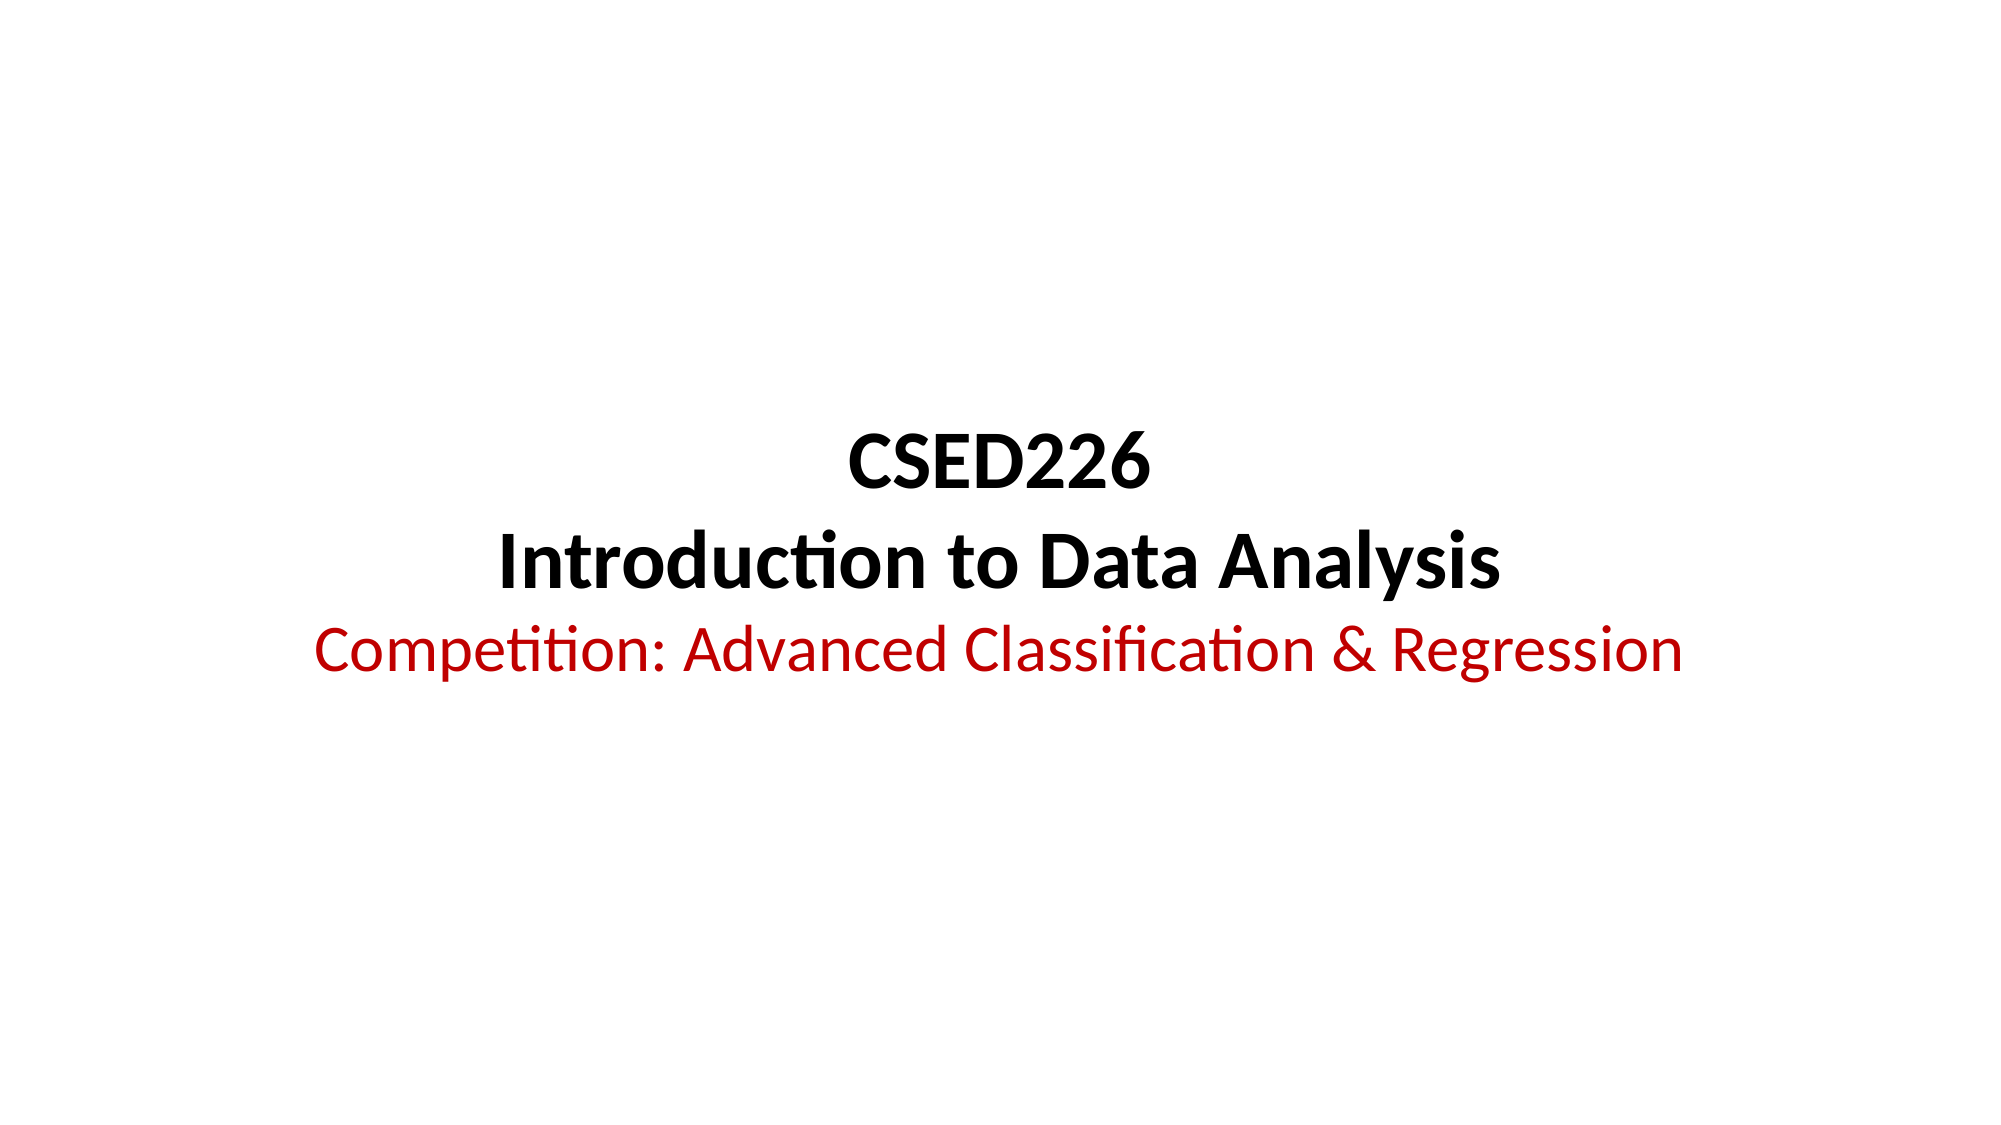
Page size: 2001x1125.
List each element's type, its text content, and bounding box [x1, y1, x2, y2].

title CSED226 Introduction to Data Analysis Competition: Advanced Classification & Regression [249, 301, 1750, 693]
